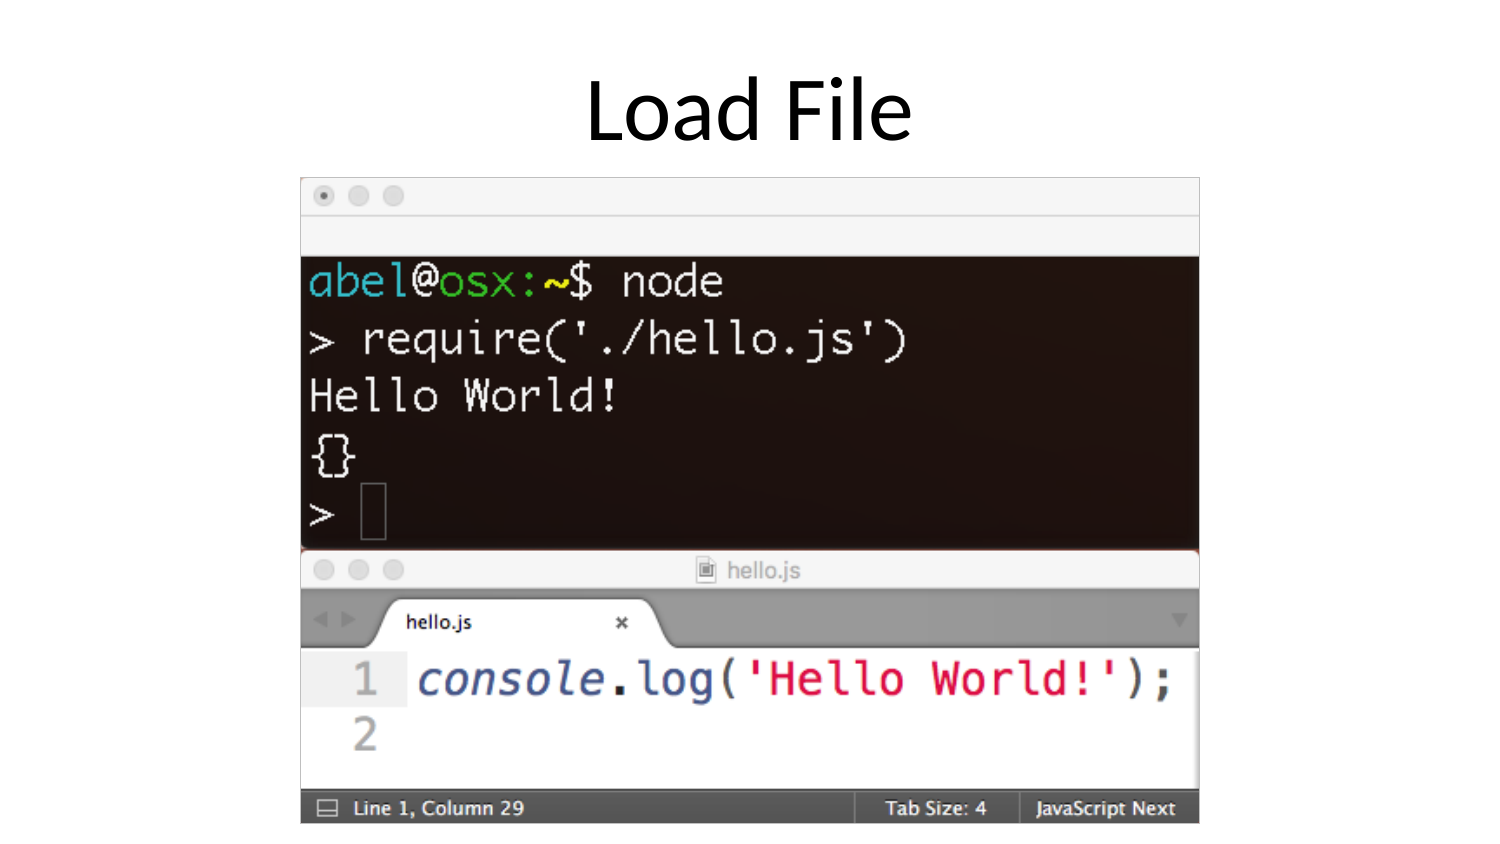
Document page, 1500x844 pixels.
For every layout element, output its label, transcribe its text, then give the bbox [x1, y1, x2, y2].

picture [299, 176, 1201, 824]
title Load File [75, 33, 1425, 175]
